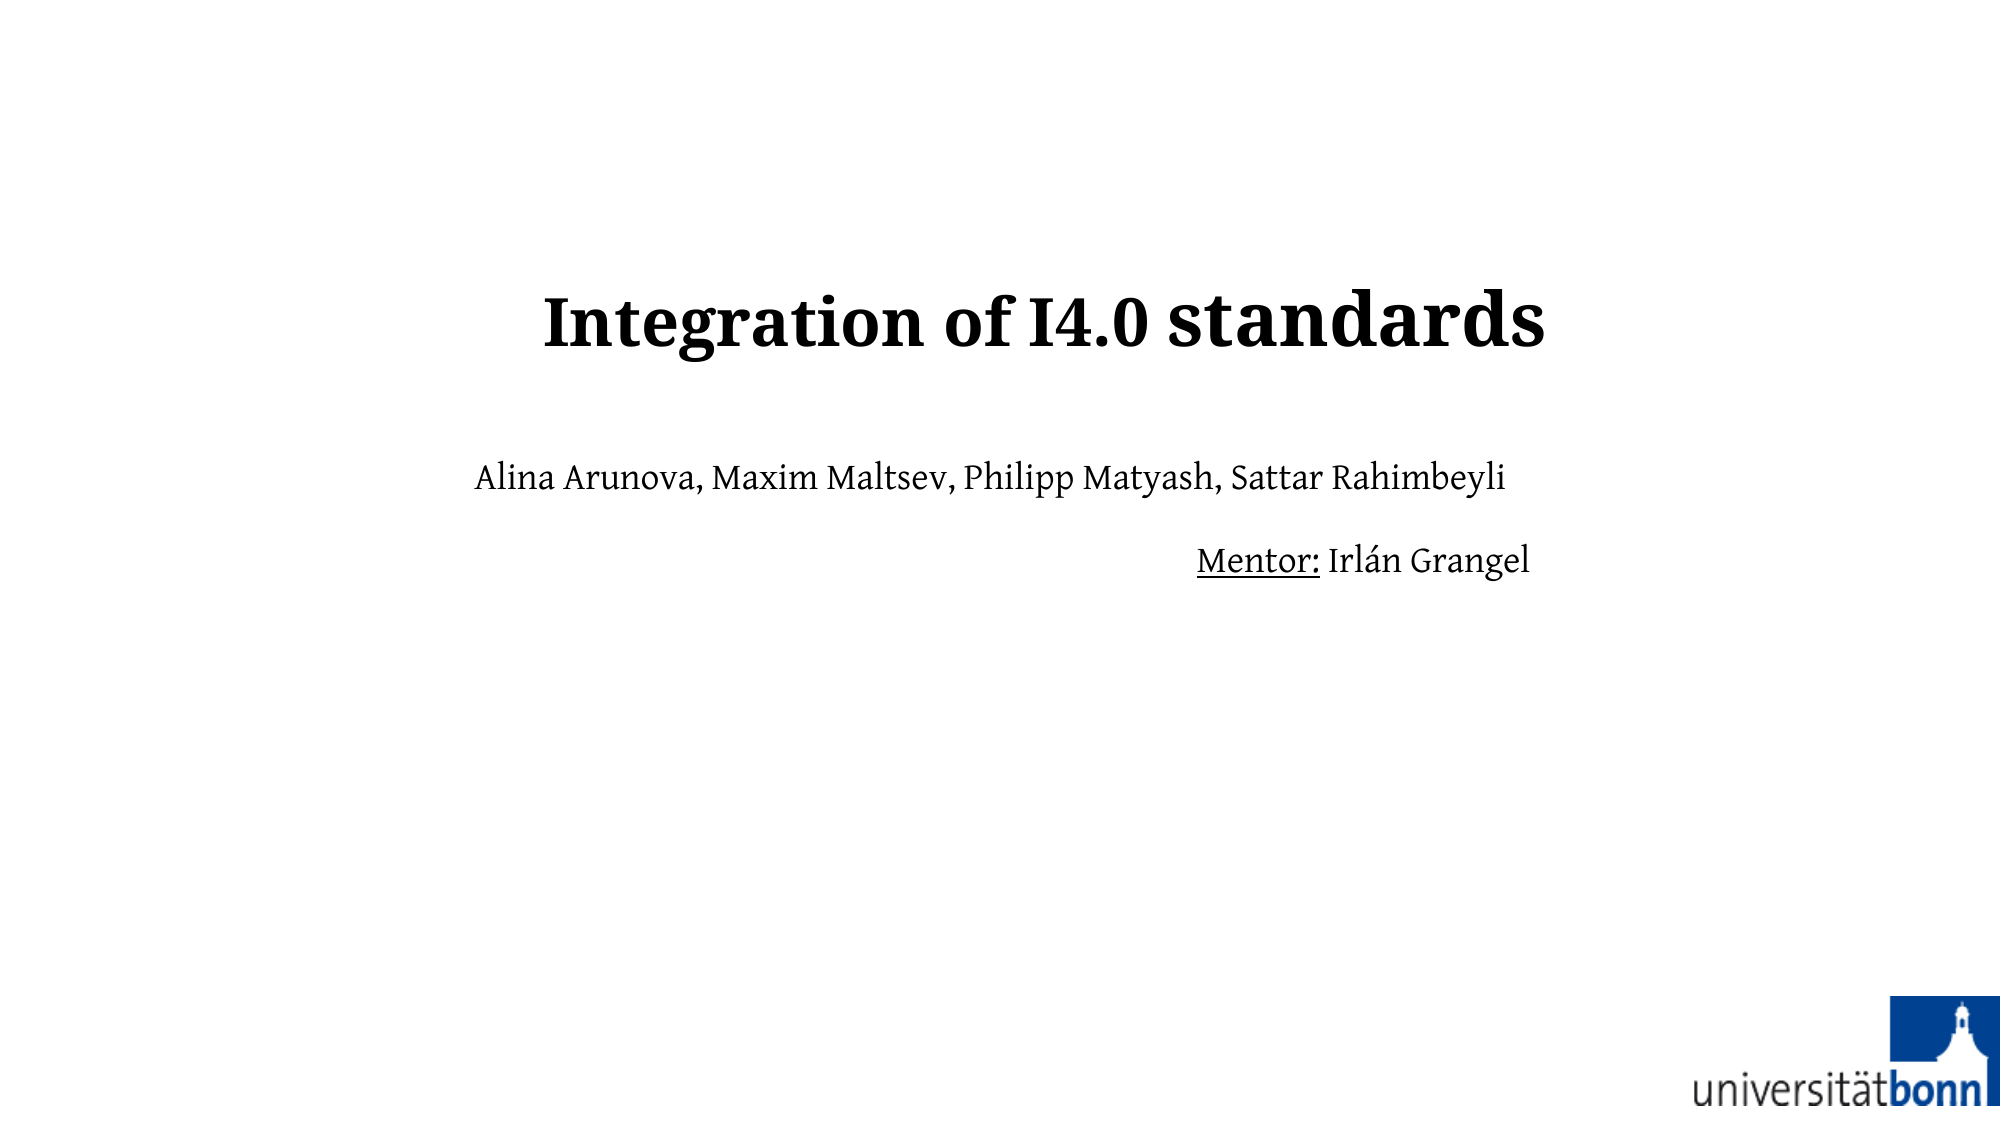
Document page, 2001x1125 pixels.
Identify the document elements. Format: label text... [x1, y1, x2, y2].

text_box Mentor: Irlán Grangel [1181, 527, 1546, 588]
picture [1693, 996, 2000, 1106]
text_box Integration of I4.0 standards Alina Arunova, Maxim Maltsev, Philipp Matyash, Sattar Rahimbeyli [459, 264, 1563, 505]
